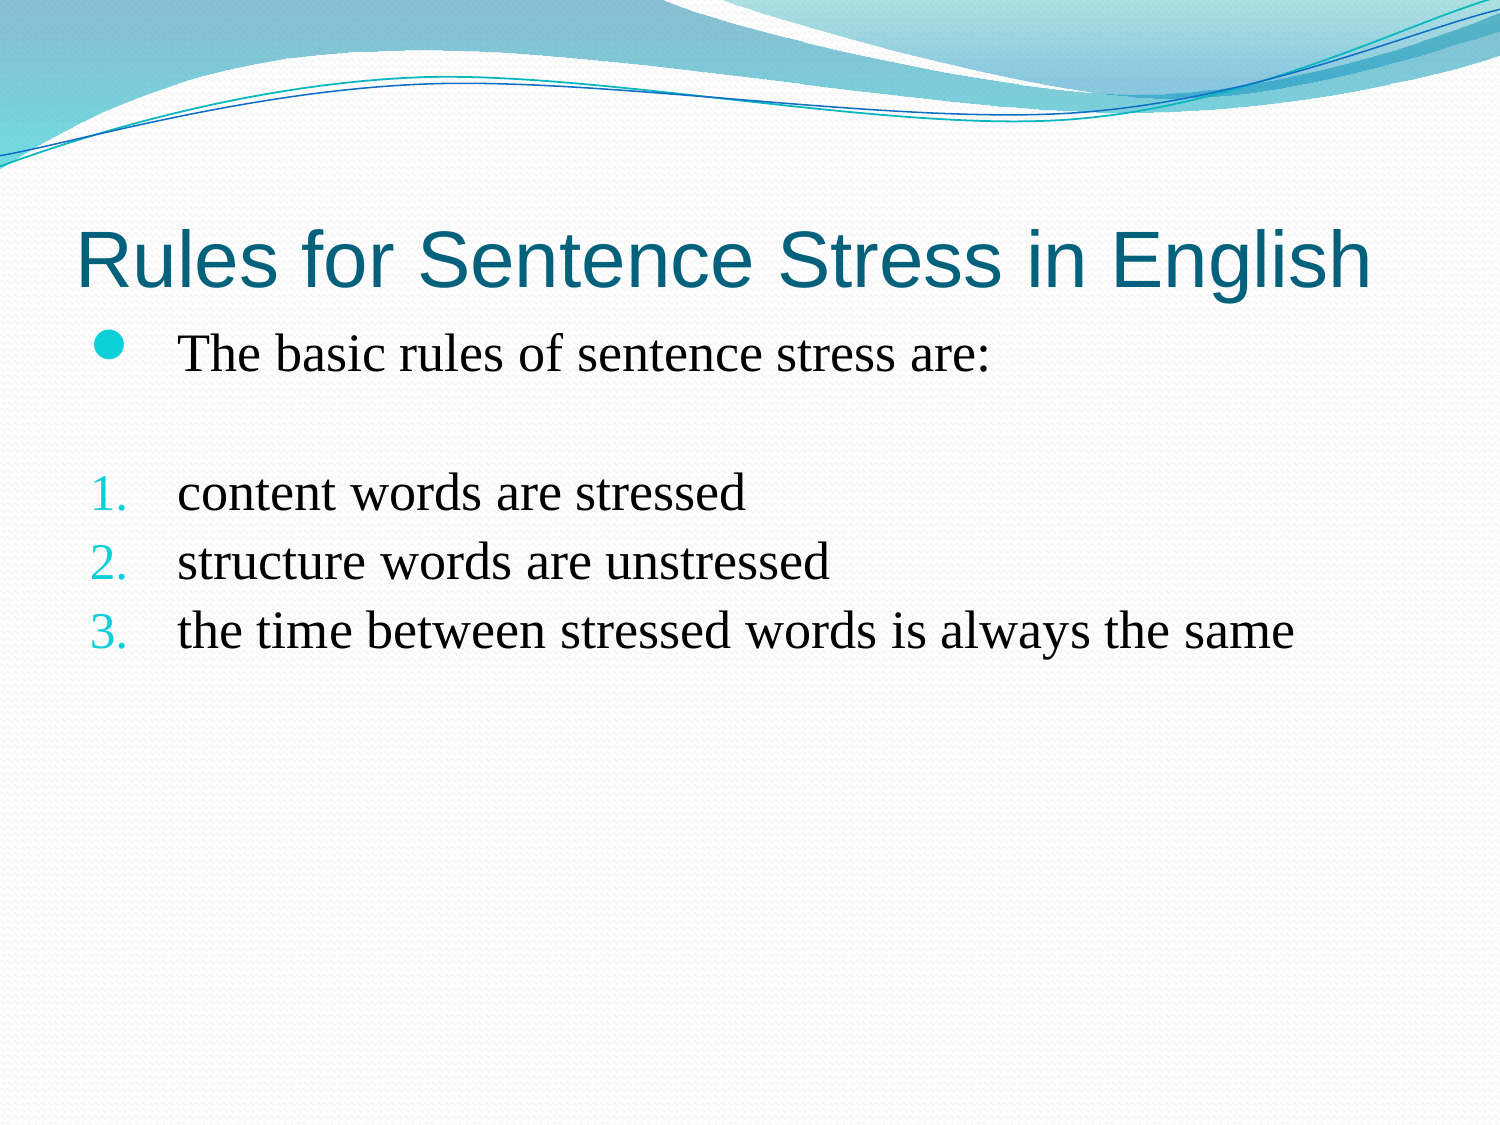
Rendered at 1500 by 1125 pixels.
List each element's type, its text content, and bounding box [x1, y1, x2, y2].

title Rules for Sentence Stress in English [75, 115, 1425, 303]
list The basic rules of sentence stress are: content words are stressed structure words are unstressed the time between stressed words is always the same [75, 317, 1425, 1038]
